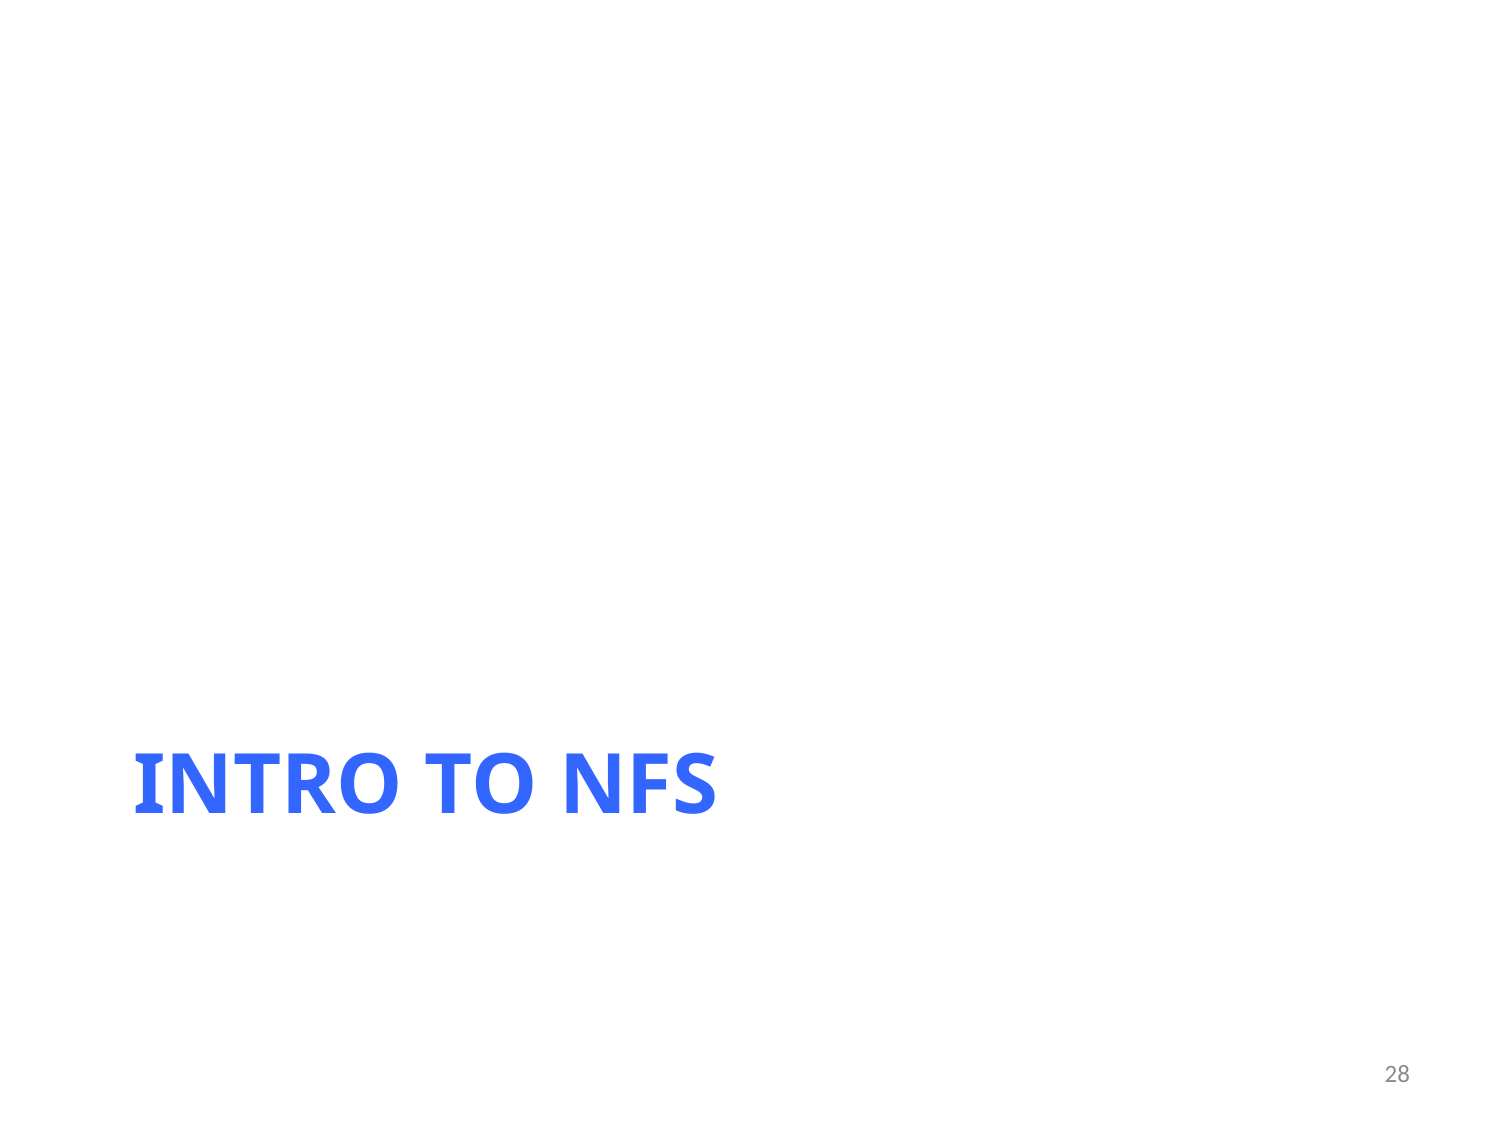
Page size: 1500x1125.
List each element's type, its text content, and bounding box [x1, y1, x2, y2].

slide_number 28 [1074, 1042, 1425, 1103]
title Intro to NFS [118, 722, 1394, 947]
